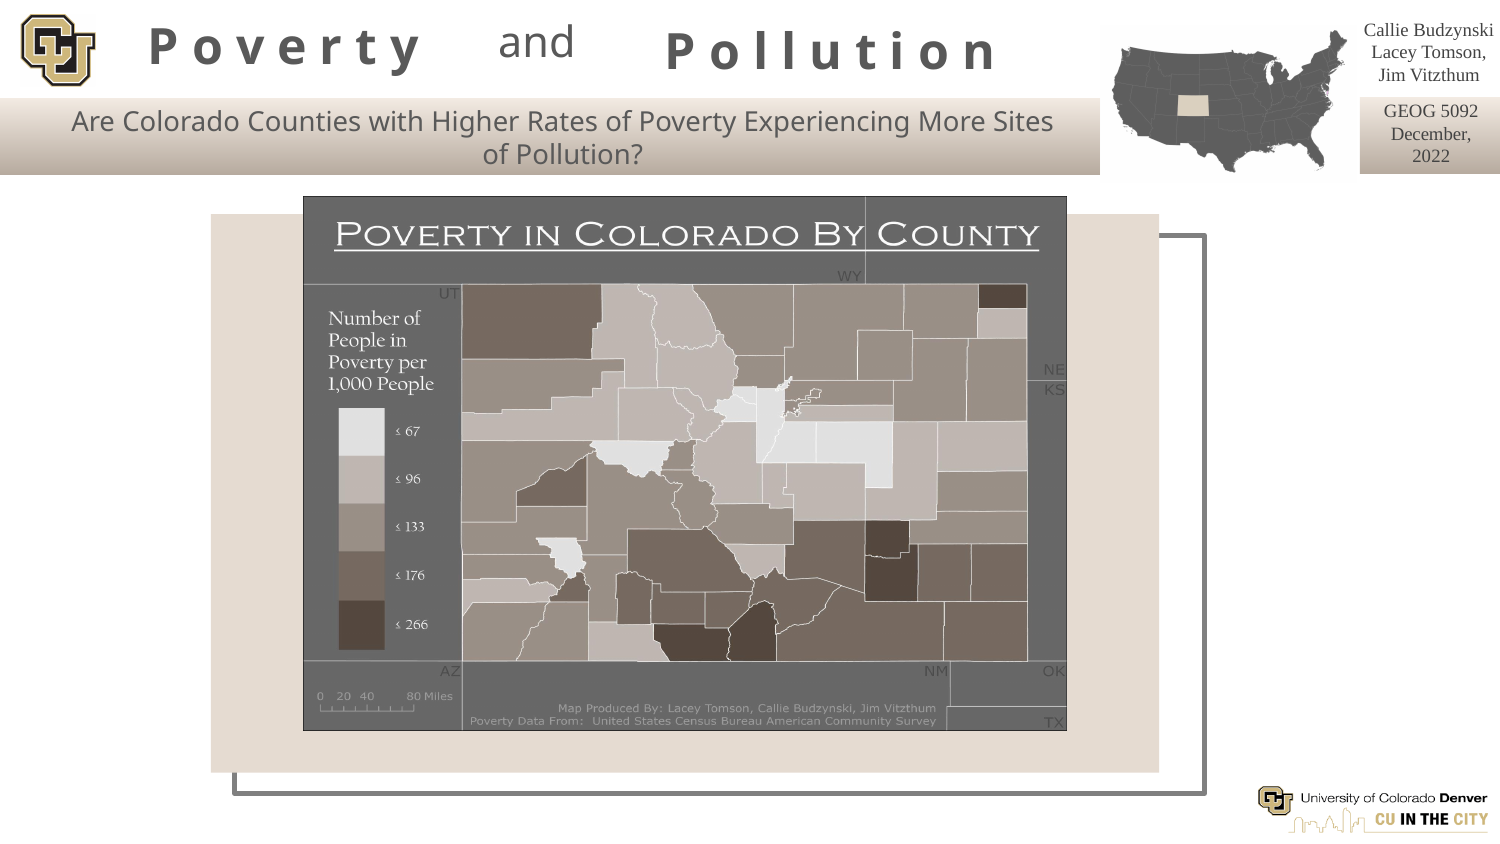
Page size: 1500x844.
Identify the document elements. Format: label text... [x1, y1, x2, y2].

text_box Callie Budzynski Lacey Tomson, Jim Vitzthum [1344, 2, 1500, 101]
text_box P o l l u t i o n [578, 0, 1081, 100]
text_box [234, 235, 1205, 794]
text_box [210, 214, 1160, 773]
picture [1099, 25, 1357, 183]
text_box GEOG 5092 December, 2022 [1361, 101, 1500, 171]
text_box P o v e r t y [77, 0, 502, 100]
picture [303, 196, 1068, 731]
picture [20, 14, 96, 87]
text_box Are Colorado Counties with Higher Rates of Poverty Experiencing More Sites of Pollution? [0, 98, 1094, 175]
picture [1244, 774, 1500, 844]
text_box [1360, 101, 1500, 174]
text_box and [425, 24, 649, 78]
